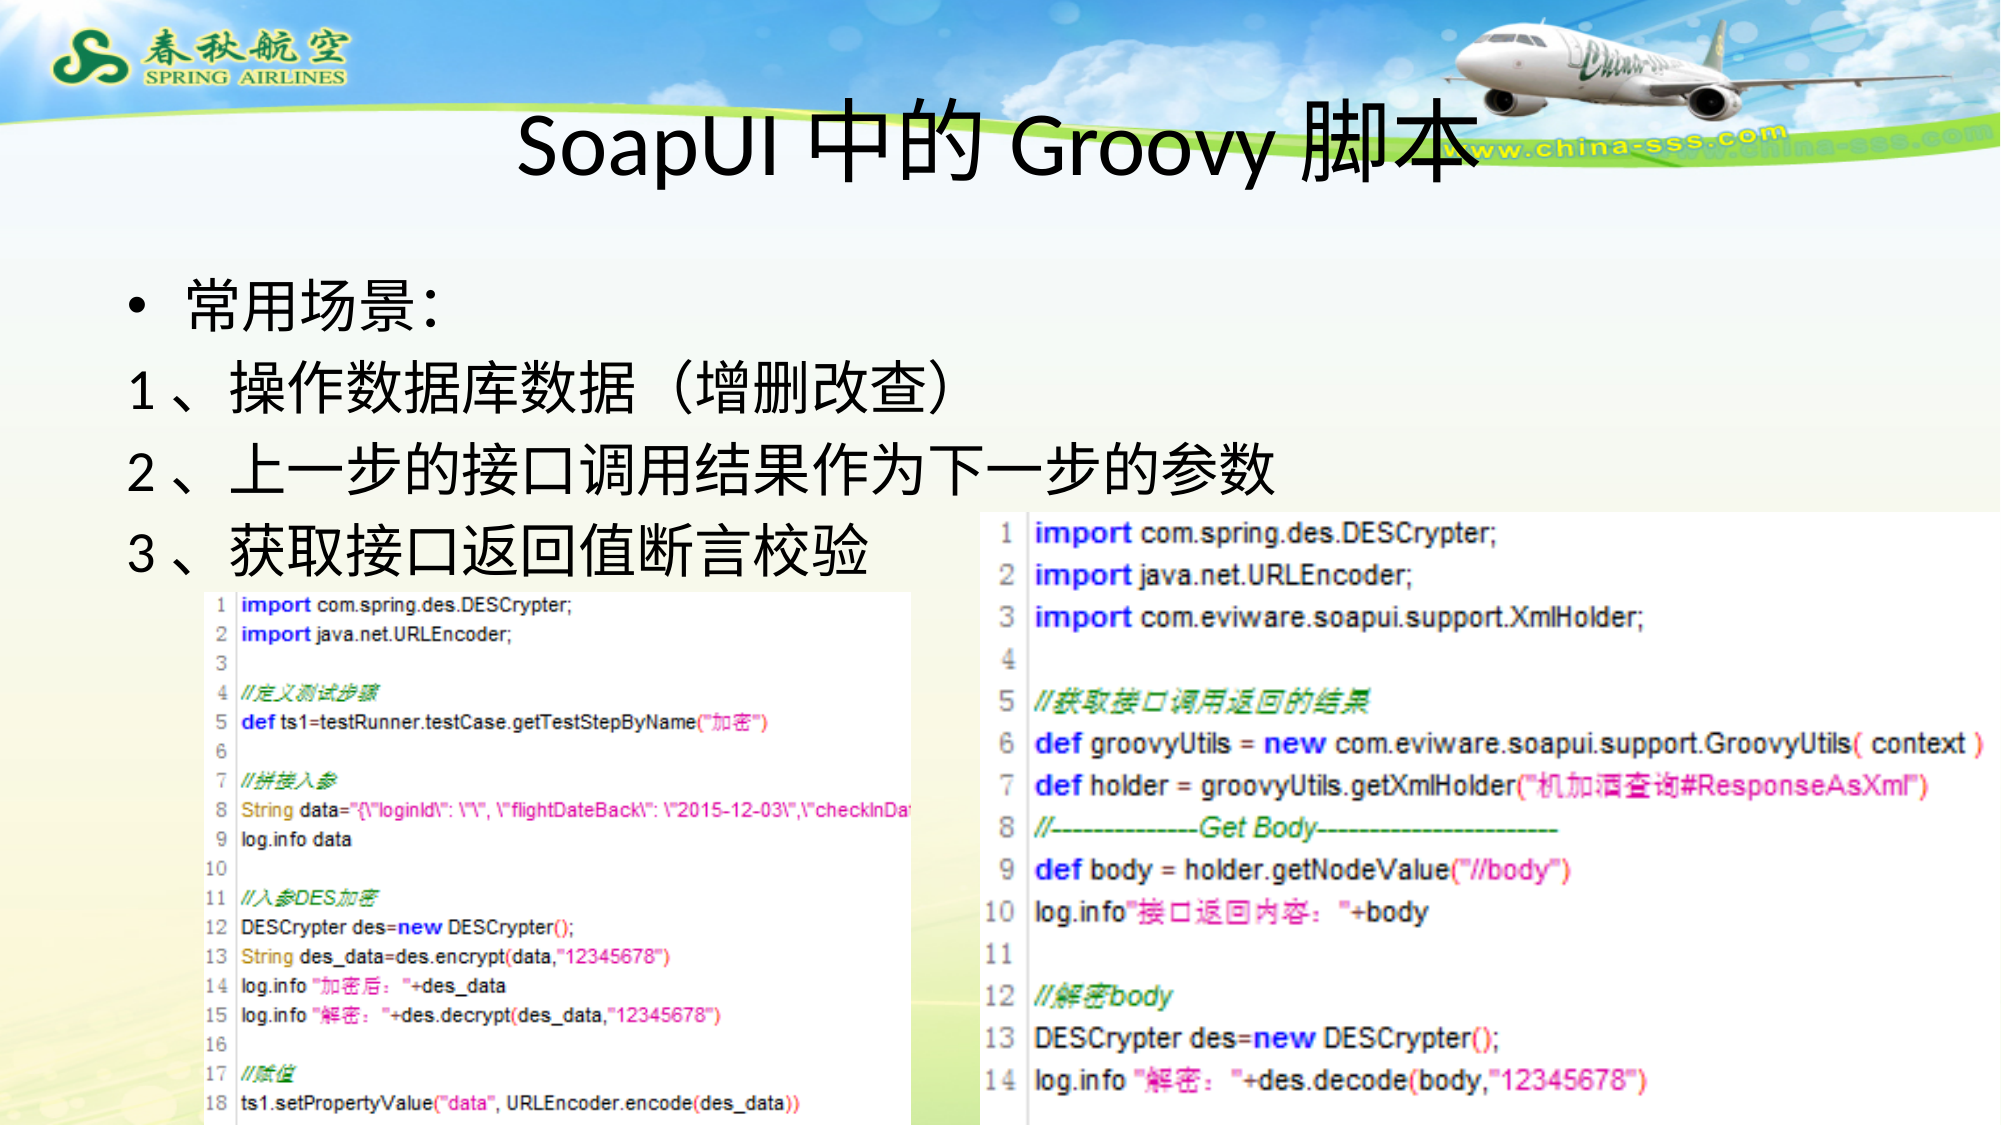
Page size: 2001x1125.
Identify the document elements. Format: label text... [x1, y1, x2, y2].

list 常用场景： 1、操作数据库数据（增删改查） 2、上一步的接口调用结果作为下一步的参数 3、获取接口返回值断言校验 [111, 262, 1523, 899]
title SoapUI中的Groovy脚本 [99, 45, 1900, 233]
picture [0, 0, 2001, 1125]
